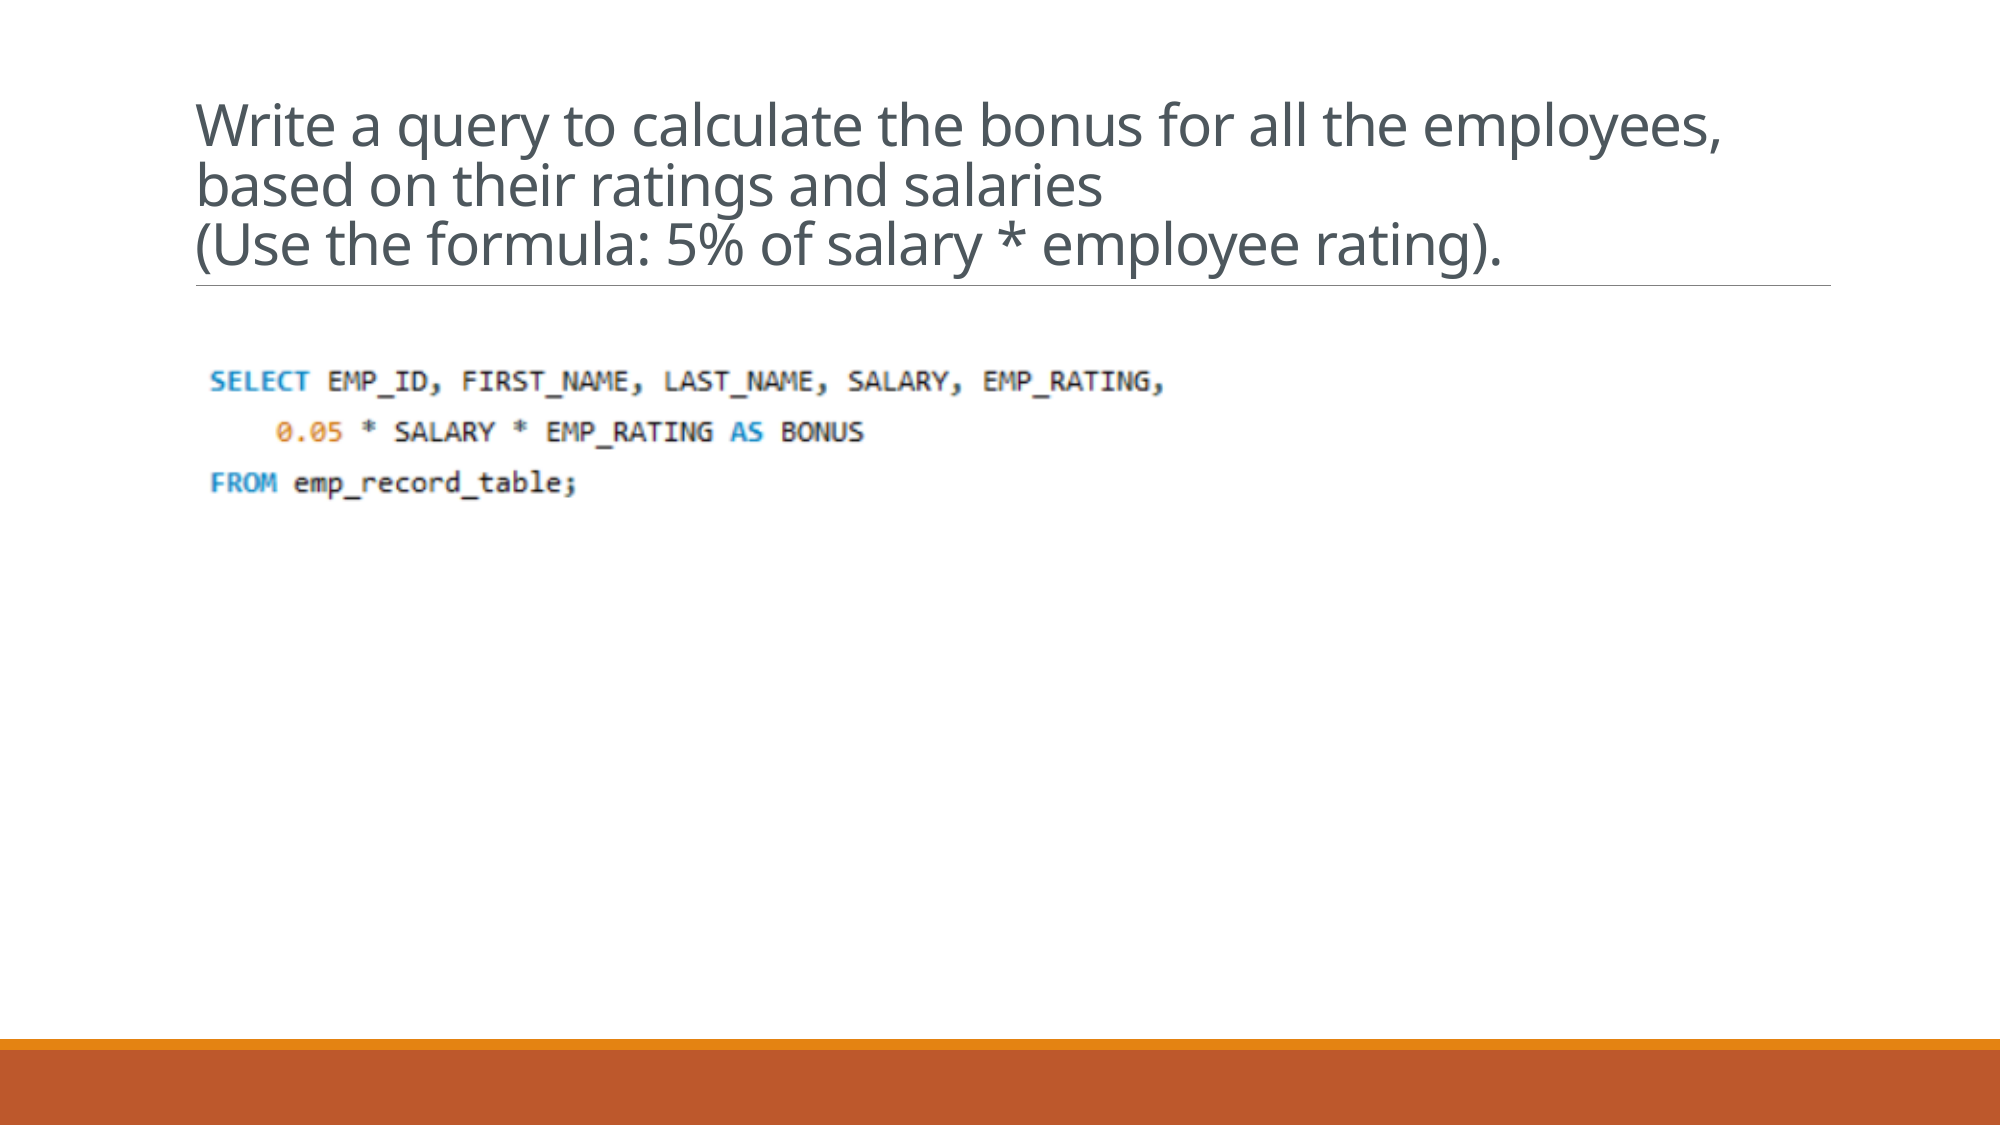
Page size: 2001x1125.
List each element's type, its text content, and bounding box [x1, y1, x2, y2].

title Write a query to calculate the bonus for all the employees, based on their ratings and salaries (Use the formula: 5% of salary * employee rating). [180, 47, 1830, 285]
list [179, 352, 1212, 521]
